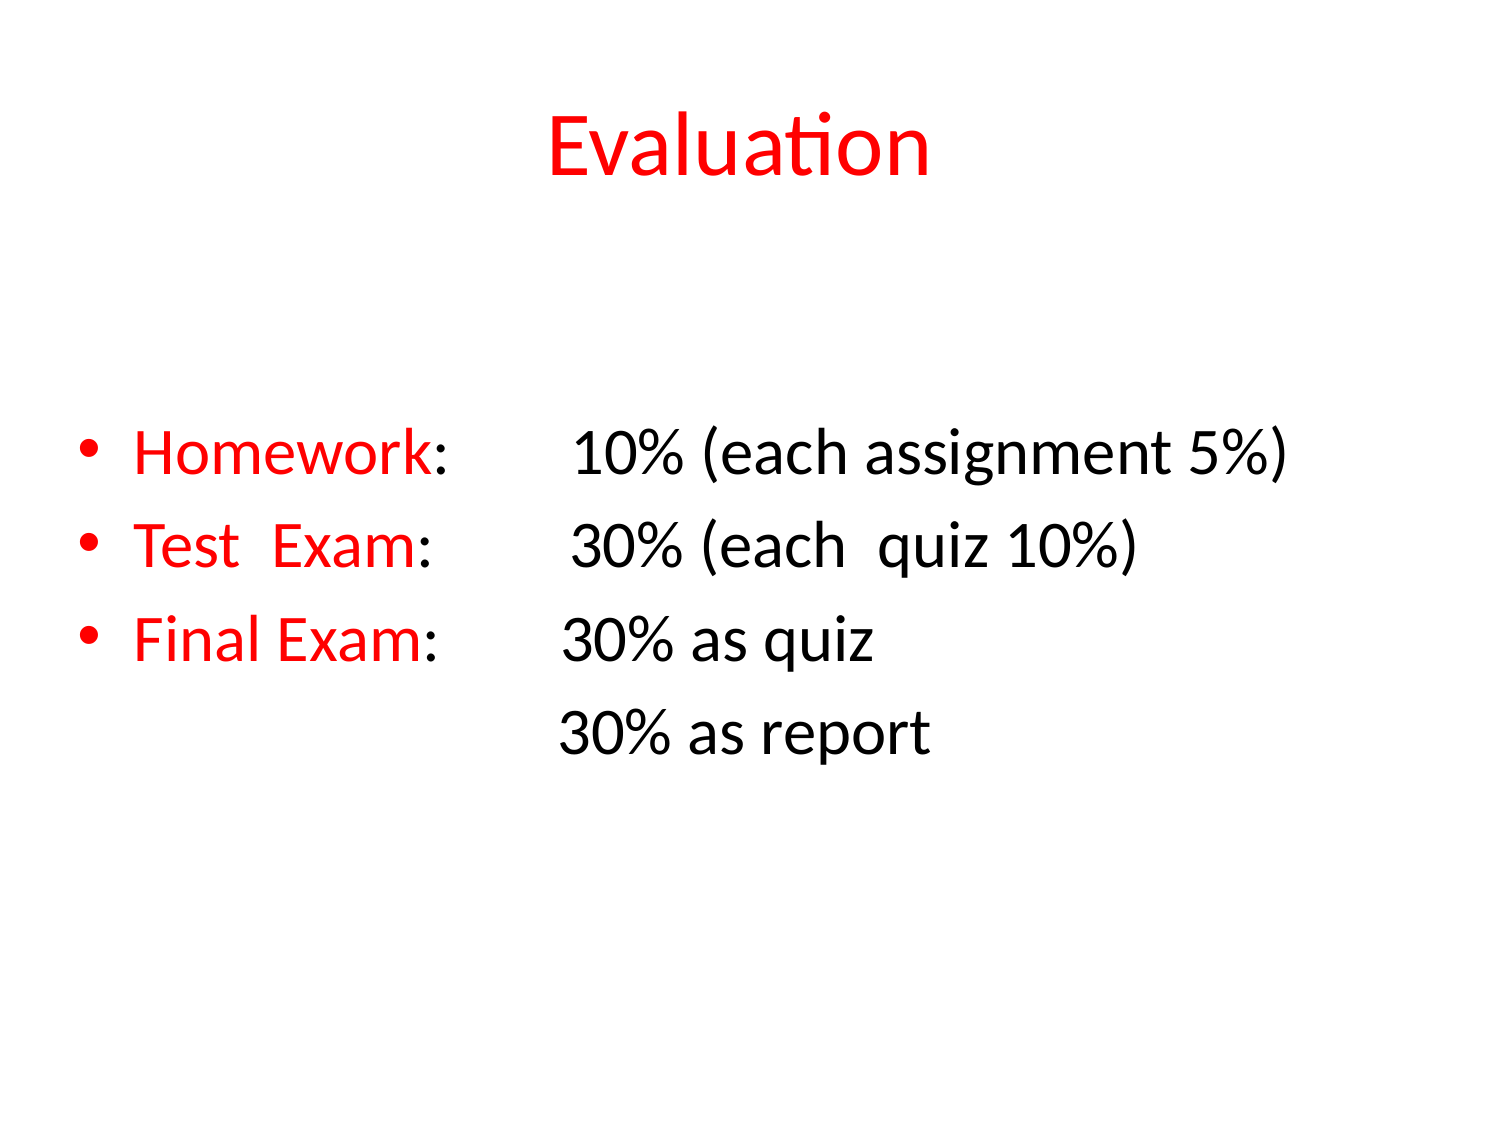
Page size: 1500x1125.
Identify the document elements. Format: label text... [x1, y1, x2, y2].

list Homework: 10% (each assignment 5%) Test Exam: 30% (each quiz 10%) Final Exam: 30% as quiz 30% as report [62, 399, 1413, 850]
title Evaluation [75, 45, 1425, 233]
